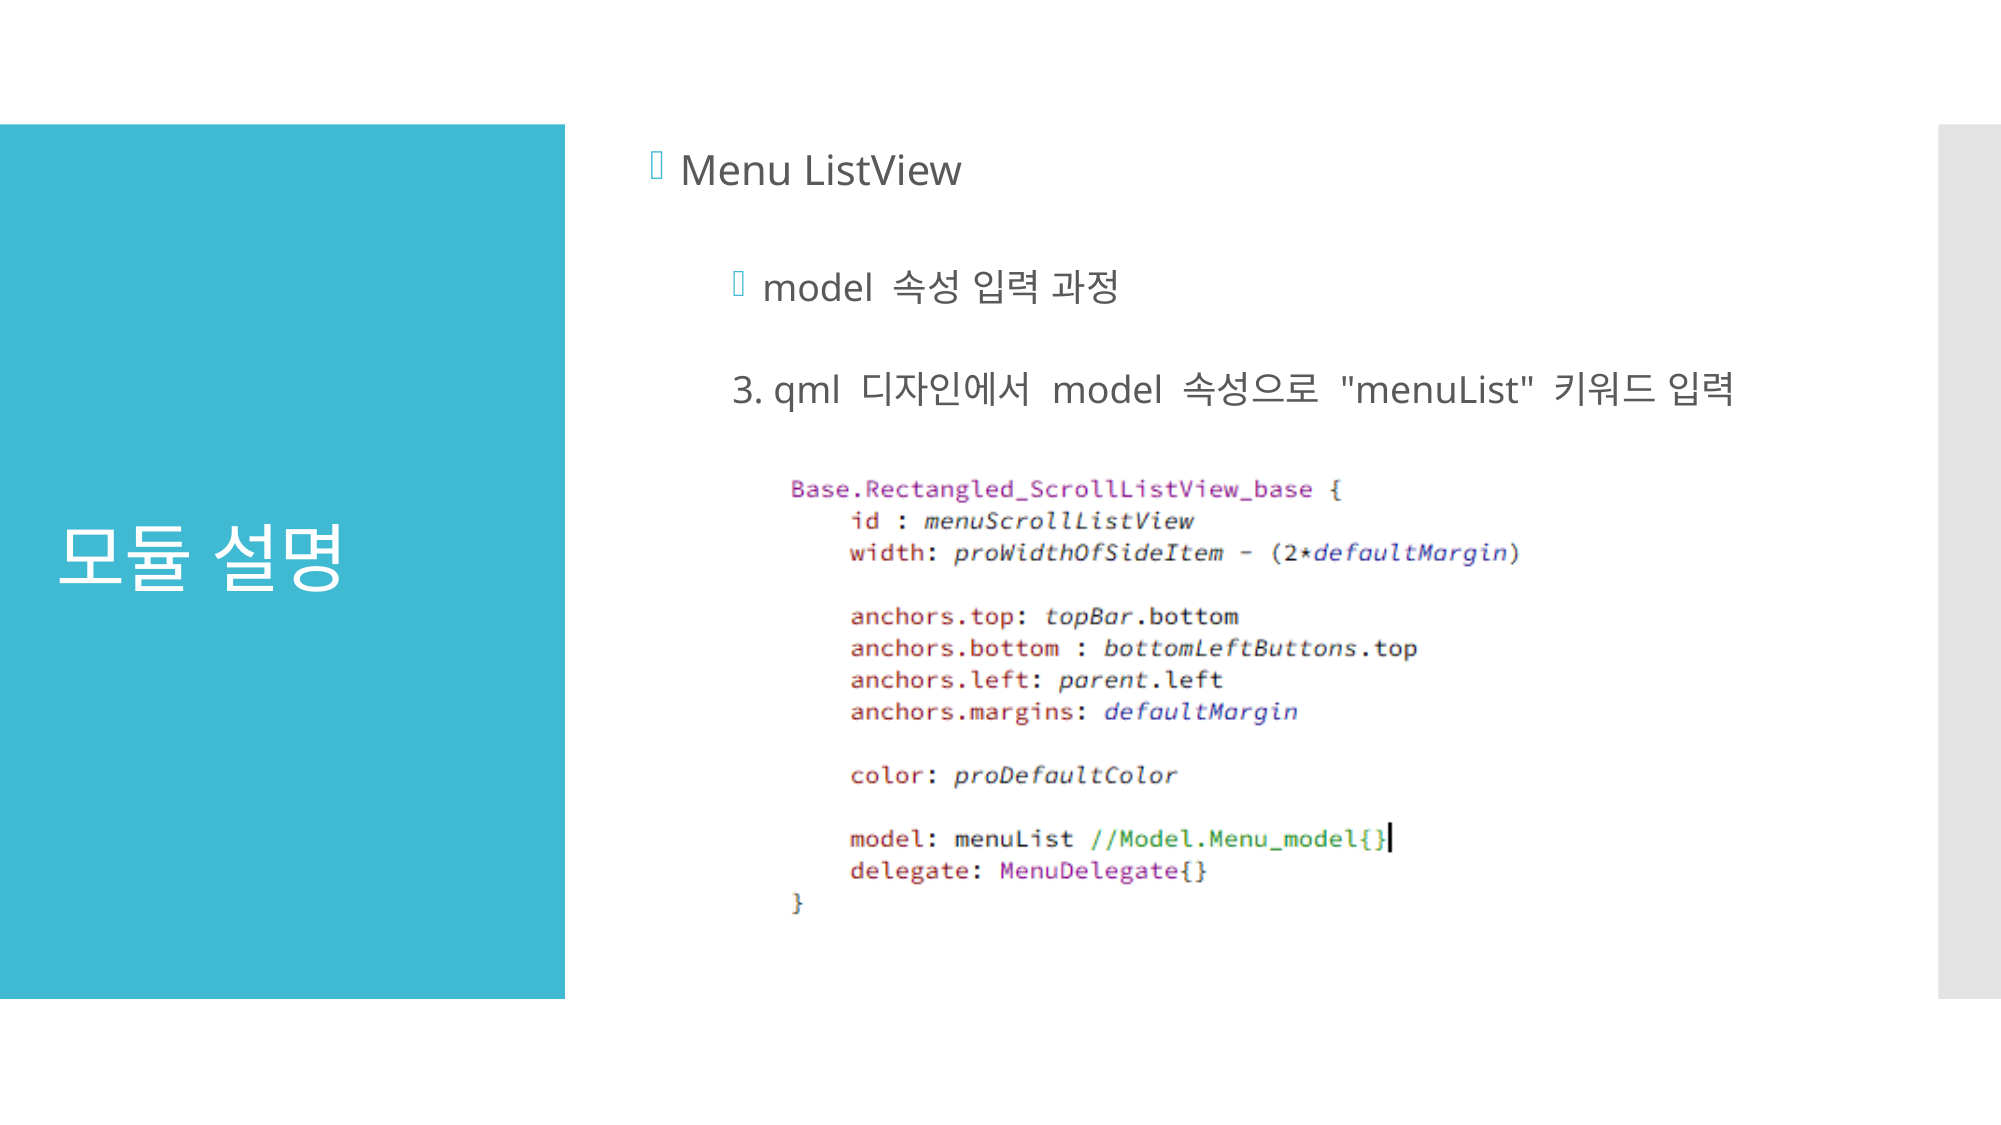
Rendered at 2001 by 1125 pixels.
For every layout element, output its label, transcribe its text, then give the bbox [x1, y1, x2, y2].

title 모듈 설명 [41, 184, 525, 940]
list Menu ListView model 속성 입력 과정 3. qml 디자인에서 model 속성으로 "menuList" 키워드 입력 [634, 141, 1885, 982]
picture [774, 475, 1553, 935]
